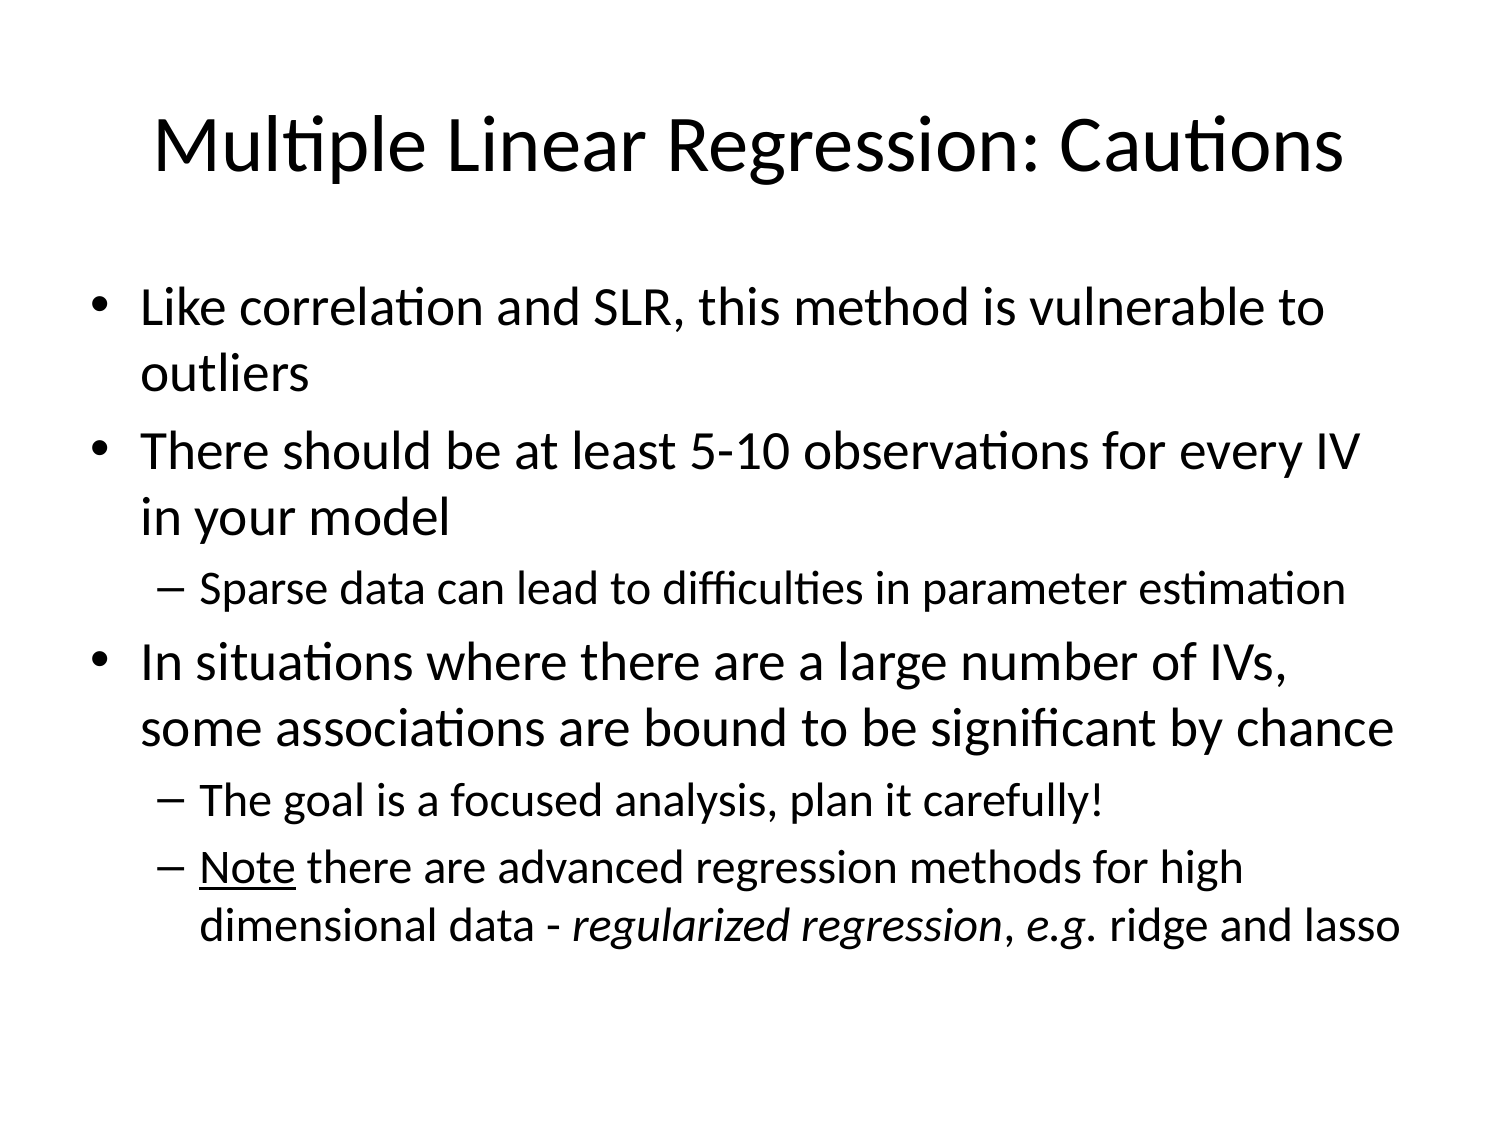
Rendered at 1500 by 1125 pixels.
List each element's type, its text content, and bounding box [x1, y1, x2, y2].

list Like correlation and SLR, this method is vulnerable to outliers There should be at least 5-10 observations for every IV in your model Sparse data can lead to difficulties in parameter estimation In situations where there are a large number of IVs, some associations are bound to be significant by chance The goal is a focused analysis, plan it carefully! Note there are advanced regression methods for high dimensional data - regularized regression, e.g. ridge and lasso [75, 262, 1425, 1086]
title Multiple Linear Regression: Cautions [75, 45, 1425, 233]
